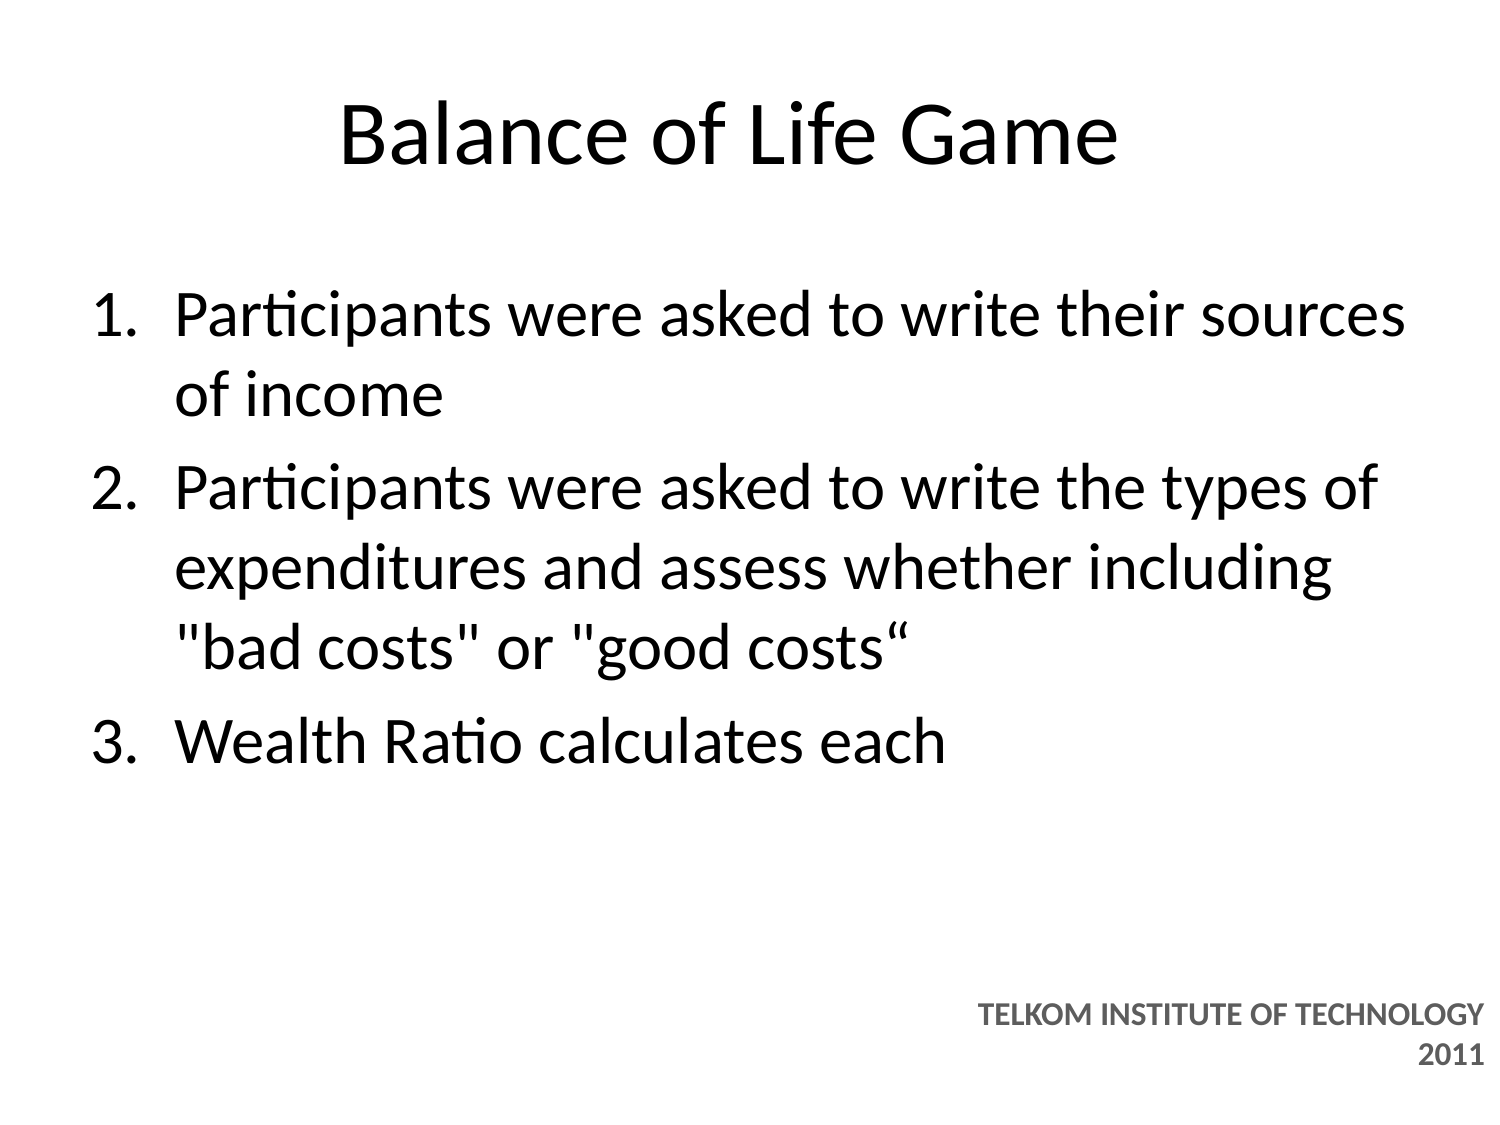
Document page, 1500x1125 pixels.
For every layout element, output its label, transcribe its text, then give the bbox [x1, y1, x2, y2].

text_box Participants were asked to write their sources of income Participants were asked to write the types of expenditures and assess whether including "bad costs" or "good costs“ Wealth Ratio calculates each [74, 262, 1425, 1005]
text_box TELKOM INSTITUTE OF TECHNOLOGY 2011 [843, 984, 1500, 1080]
title Balance of Life Game [210, 46, 1249, 210]
